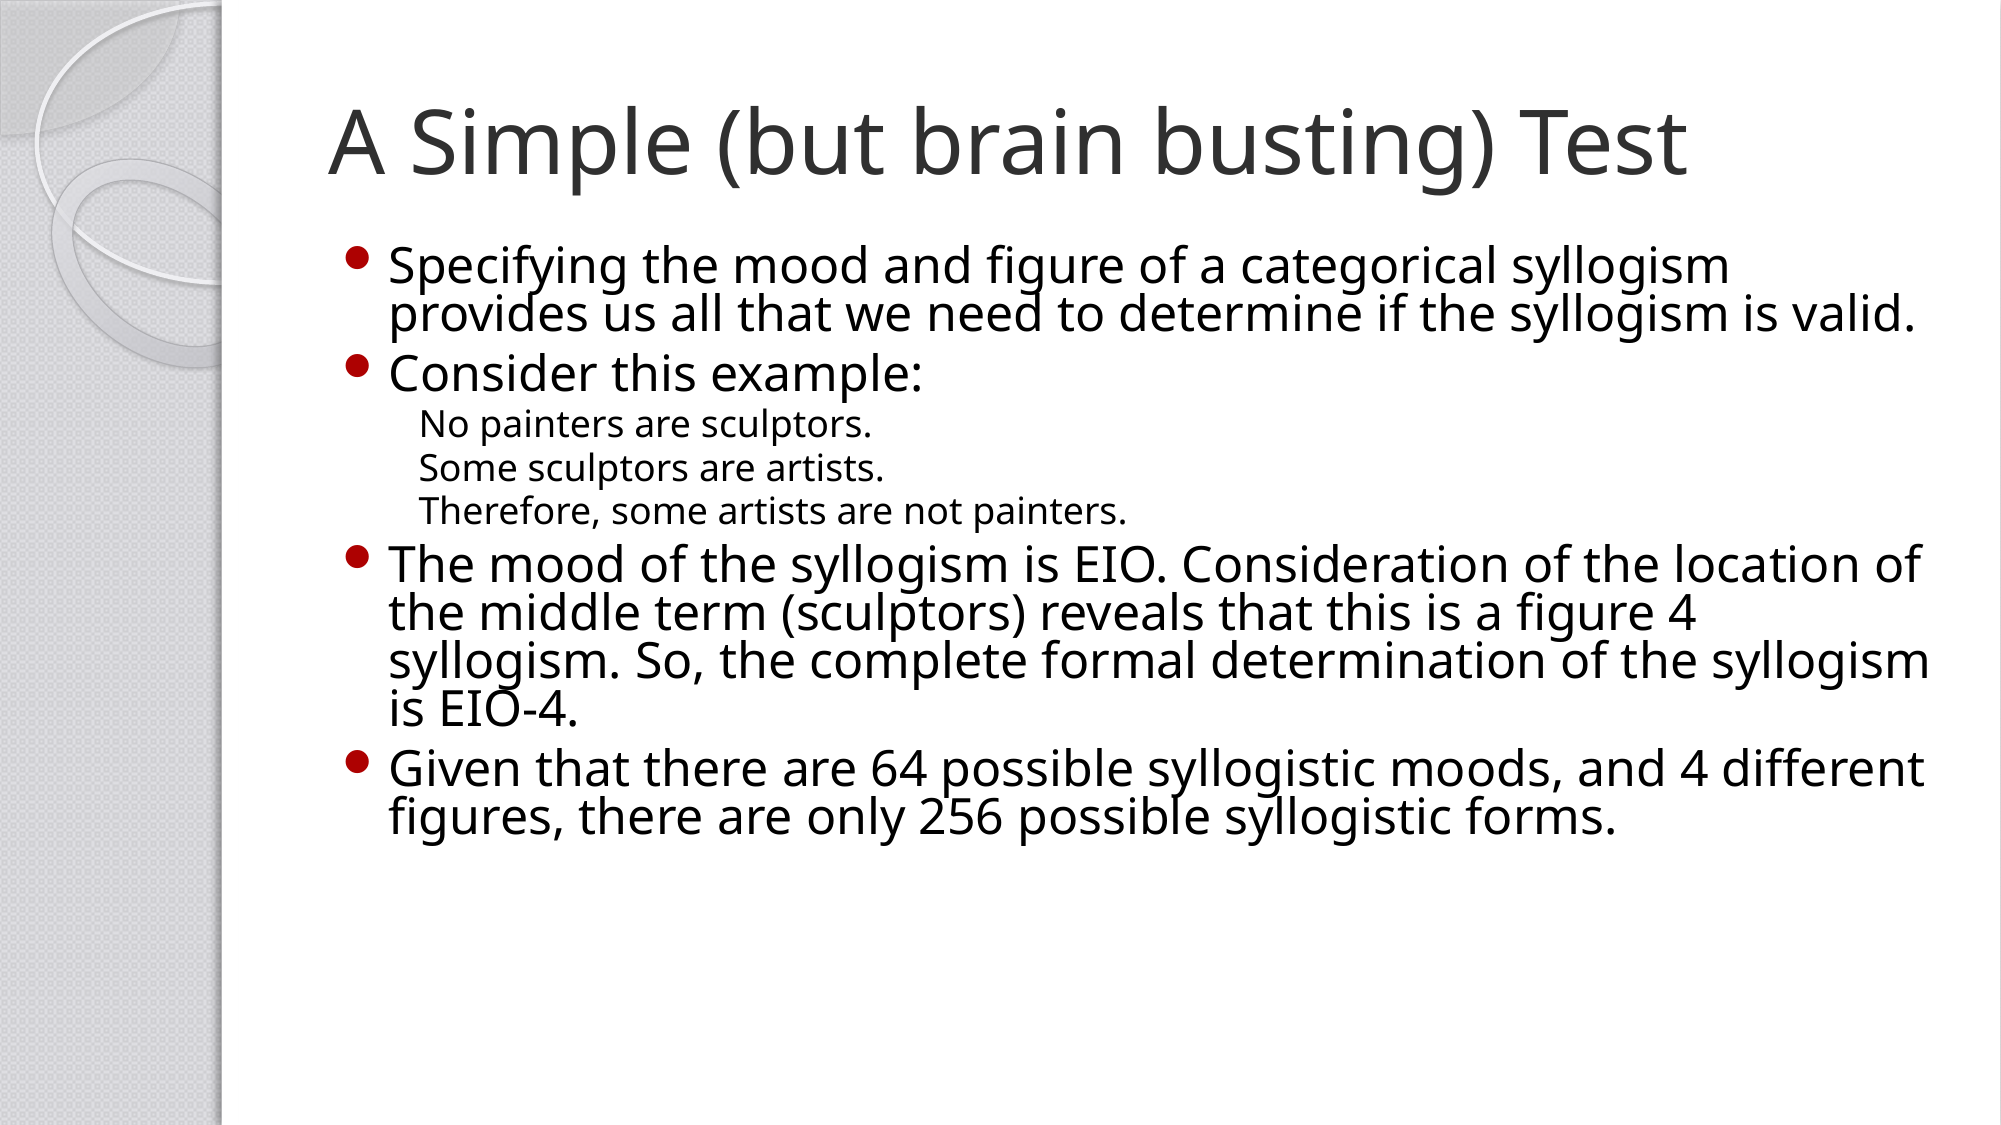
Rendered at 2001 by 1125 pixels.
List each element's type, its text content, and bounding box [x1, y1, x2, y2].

list Specifying the mood and figure of a categorical syllogism provides us all that we need to determine if the syllogism is valid. Consider this example: No painters are sculptors. Some sculptors are artists. Therefore, some artists are not painters. The mood of the syllogism is EIO. Consideration of the location of the middle term (sculptors) reveals that this is a figure 4 syllogism. So, the complete formal determination of the syllogism is EIO-4. Given that there are 64 possible syllogistic moods, and 4 different figures, there are only 256 possible syllogistic forms. [313, 237, 1954, 1025]
title A Simple (but brain busting) Test [313, 45, 1954, 233]
